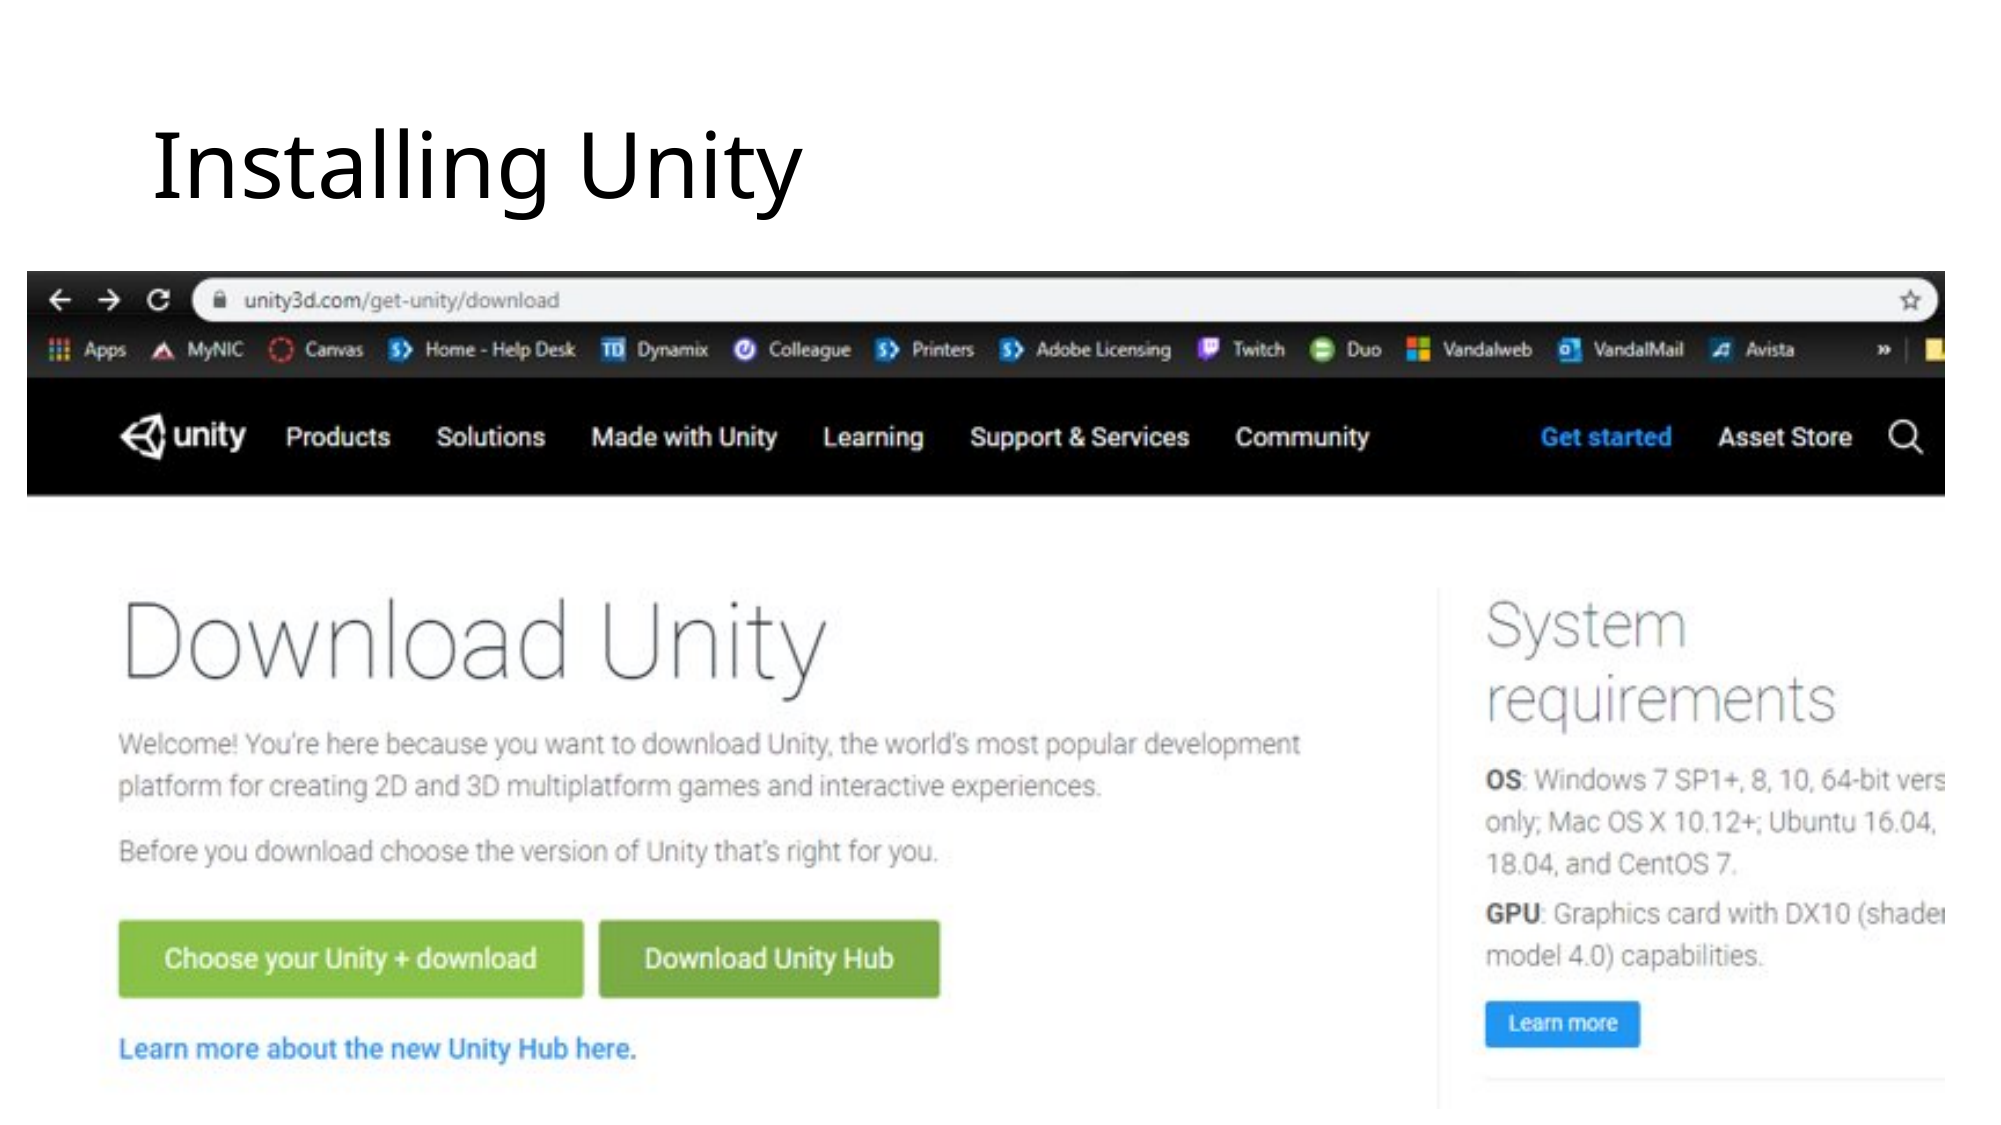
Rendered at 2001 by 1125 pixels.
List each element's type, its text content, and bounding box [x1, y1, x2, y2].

picture [27, 271, 1945, 1109]
title Installing Unity [137, 59, 1863, 271]
